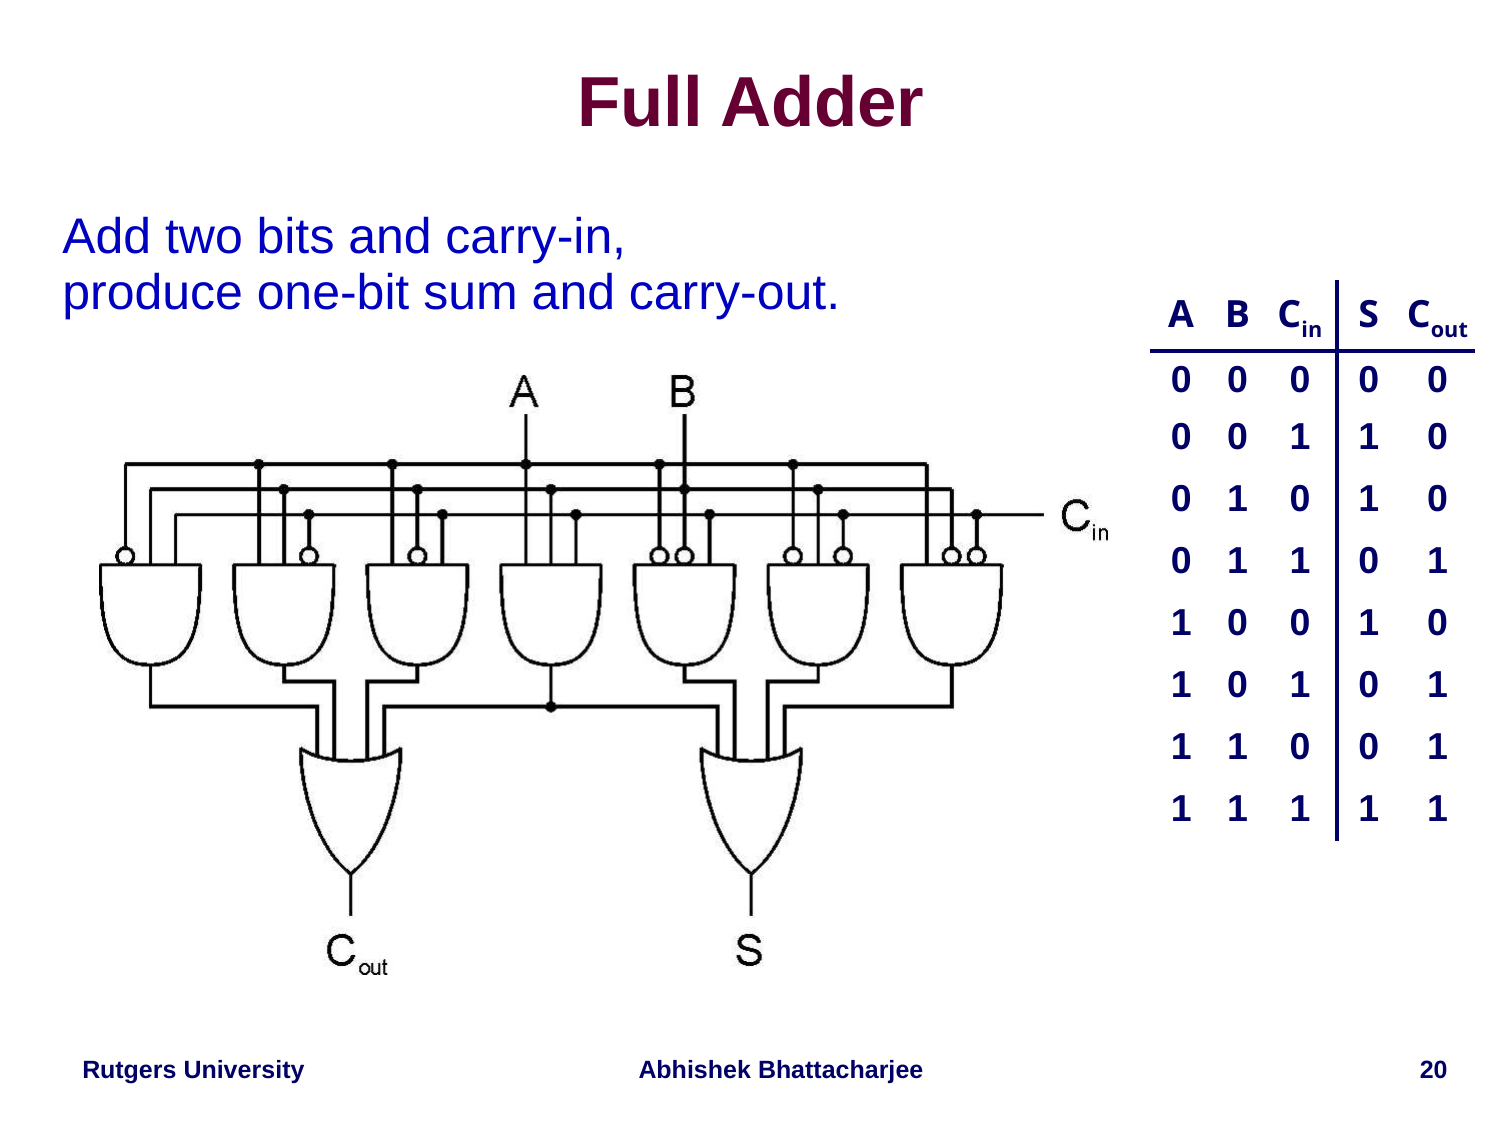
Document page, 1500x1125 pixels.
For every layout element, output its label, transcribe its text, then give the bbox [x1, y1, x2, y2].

table_cell 1 [1262, 532, 1335, 594]
title Full Adder [46, 40, 1456, 169]
table_cell 1 [1212, 470, 1262, 532]
list Add two bits and carry-in, produce one-bit sum and carry-out. [47, 199, 1463, 1026]
table_cell 0 [1262, 718, 1335, 780]
table_cell 1 [1212, 532, 1262, 594]
table_cell 0 [1339, 532, 1400, 594]
table_header B [1212, 280, 1262, 349]
table_cell 1 [1400, 532, 1475, 594]
table_cell 0 [1212, 408, 1262, 470]
table_cell 0 [1150, 532, 1212, 594]
table_cell 1 [1339, 470, 1400, 532]
table_cell 0 [1150, 470, 1212, 532]
table_cell 1 [1262, 408, 1335, 470]
table_cell 0 [1262, 470, 1335, 532]
table_cell 0 [1339, 353, 1400, 408]
table_header A [1150, 280, 1212, 349]
table_cell 0 [1339, 656, 1400, 718]
table_cell 1 [1212, 718, 1262, 780]
table_cell 1 [1339, 780, 1400, 841]
table_cell 0 [1400, 594, 1475, 656]
table_cell 0 [1262, 353, 1335, 408]
table_cell 0 [1150, 408, 1212, 470]
table_cell 1 [1262, 780, 1335, 841]
table_cell 1 [1400, 656, 1475, 718]
table_cell 0 [1212, 353, 1262, 408]
table_cell 1 [1150, 594, 1212, 656]
table_cell 1 [1400, 780, 1475, 841]
table_header Cout [1400, 280, 1475, 349]
table_cell 1 [1262, 656, 1335, 718]
table_cell 0 [1212, 656, 1262, 718]
table_cell 0 [1150, 353, 1212, 408]
table_cell 1 [1212, 780, 1262, 841]
table_cell 1 [1400, 718, 1475, 780]
table_cell 0 [1400, 470, 1475, 532]
table_cell 0 [1212, 594, 1262, 656]
table_cell 1 [1150, 718, 1212, 780]
table_cell 0 [1262, 594, 1335, 656]
table_header S [1339, 280, 1400, 349]
table_cell 0 [1400, 408, 1475, 470]
table_cell 1 [1339, 408, 1400, 470]
picture [99, 374, 1109, 976]
table_cell 0 [1339, 718, 1400, 780]
table_header Cin [1262, 280, 1335, 349]
table_cell 1 [1150, 656, 1212, 718]
table_cell 1 [1150, 780, 1212, 841]
table_cell 1 [1339, 594, 1400, 656]
table_cell 0 [1400, 353, 1475, 408]
